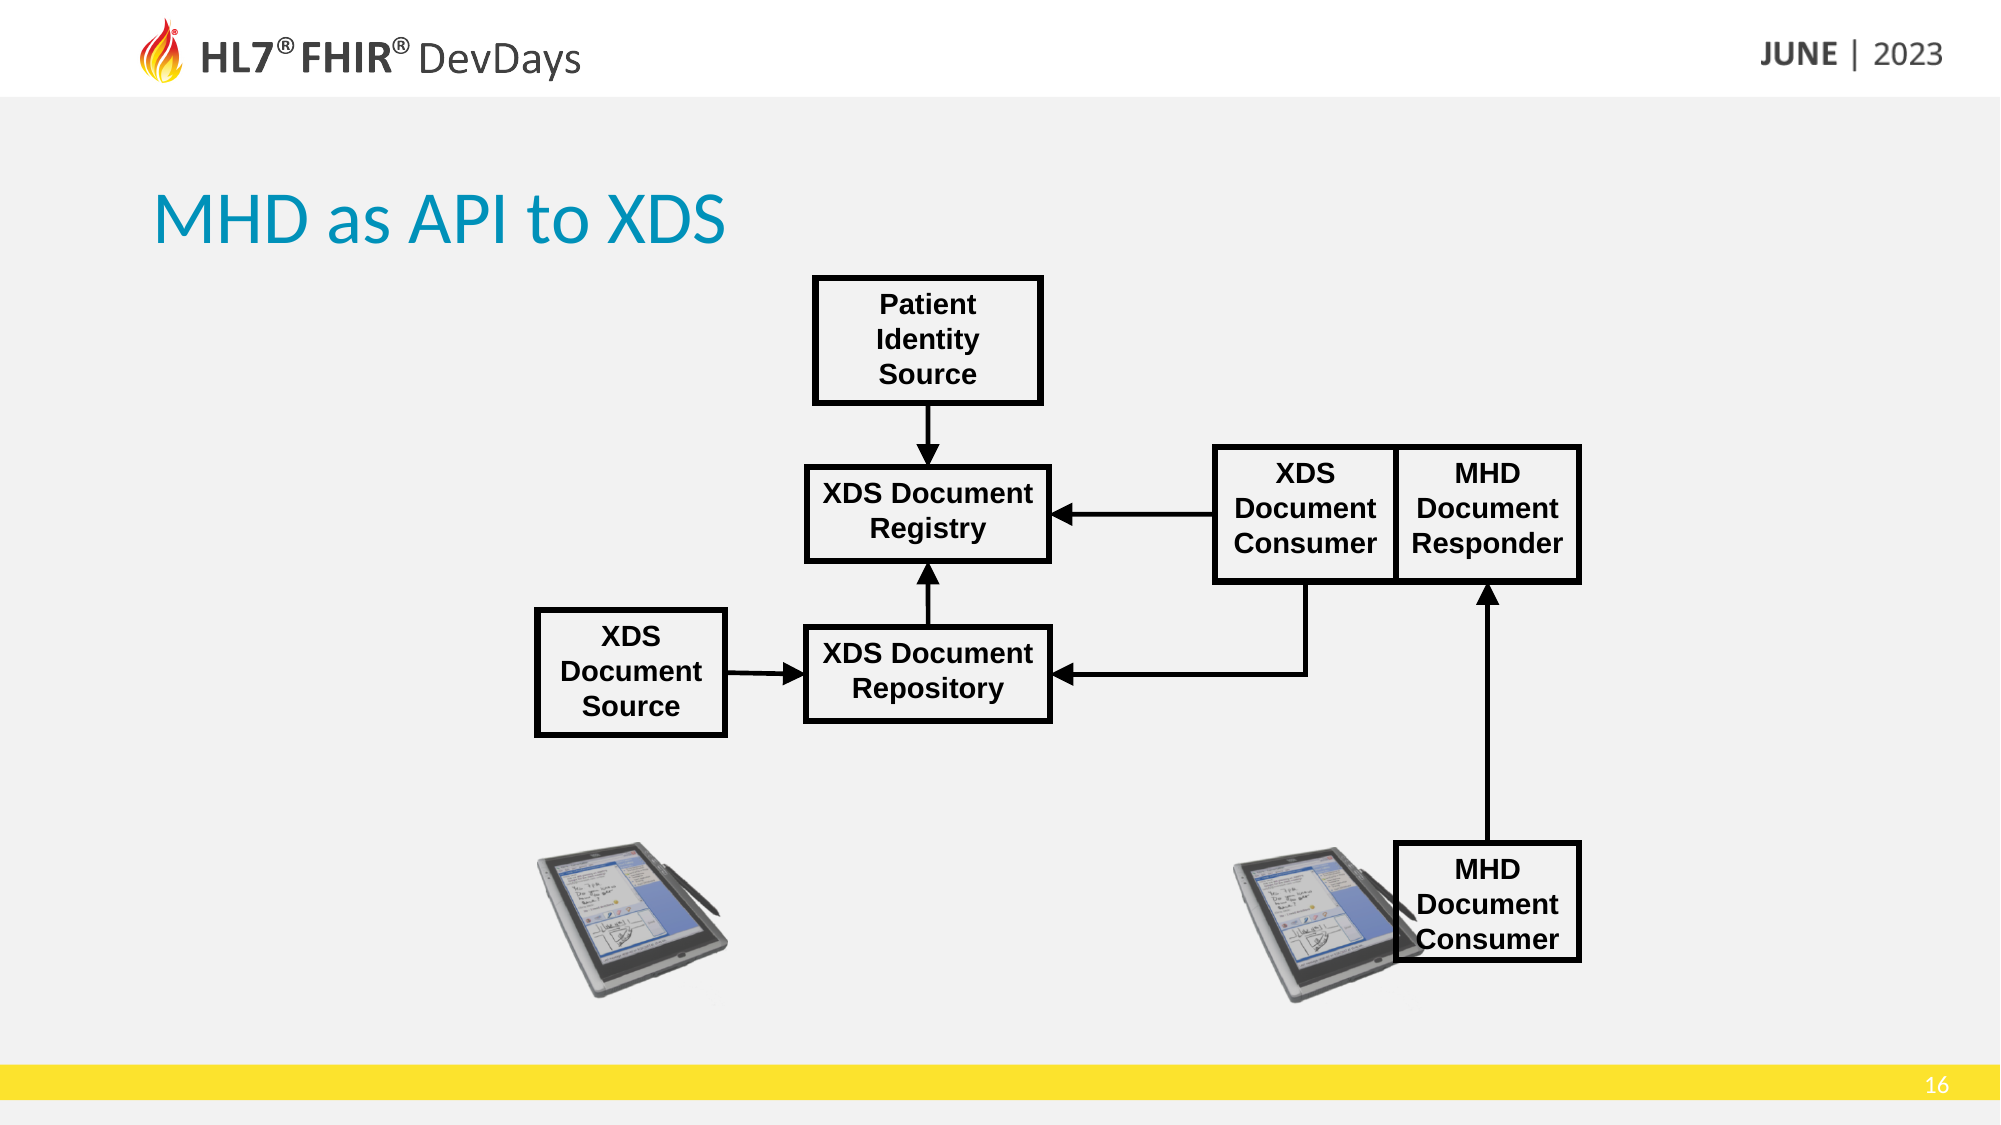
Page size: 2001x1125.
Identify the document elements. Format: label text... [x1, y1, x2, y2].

picture [1726, 10, 1977, 97]
text_box MHD Document Consumer [1396, 842, 1580, 960]
picture [537, 842, 729, 1006]
text_box XDS Document Registry [806, 467, 1050, 562]
text_box XDS Document Source [537, 610, 725, 736]
text_box Patient Identity Source [815, 277, 1041, 403]
text_box XDS Document Repository [806, 627, 1050, 722]
text_box MHD as API to XDS [137, 171, 1863, 317]
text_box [1049, 581, 1306, 675]
picture [137, 13, 593, 85]
text_box XDS Document Consumer [1215, 447, 1396, 582]
text_box MHD Document Responder [1396, 447, 1580, 582]
picture [1233, 847, 1425, 1011]
